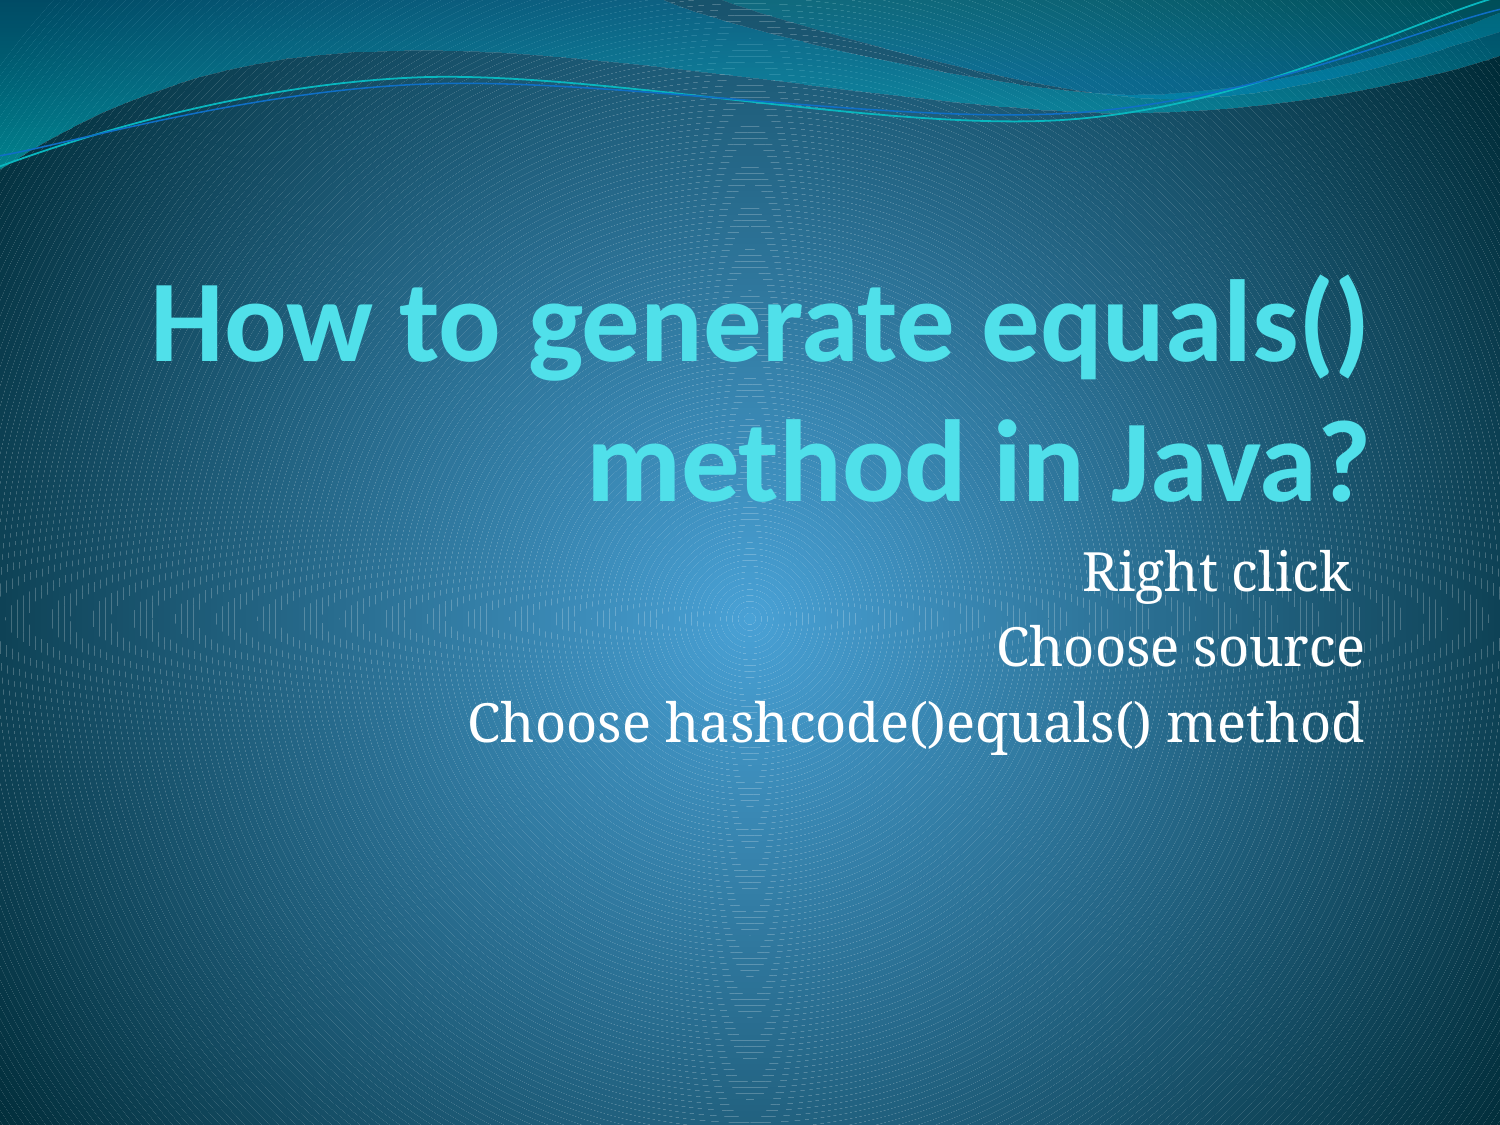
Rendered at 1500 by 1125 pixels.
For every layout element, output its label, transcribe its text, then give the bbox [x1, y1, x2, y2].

subtitle Right click Choose source Choose hashcode()equals() method [87, 529, 1376, 818]
title How to generate equals() method in Java? [87, 224, 1376, 525]
